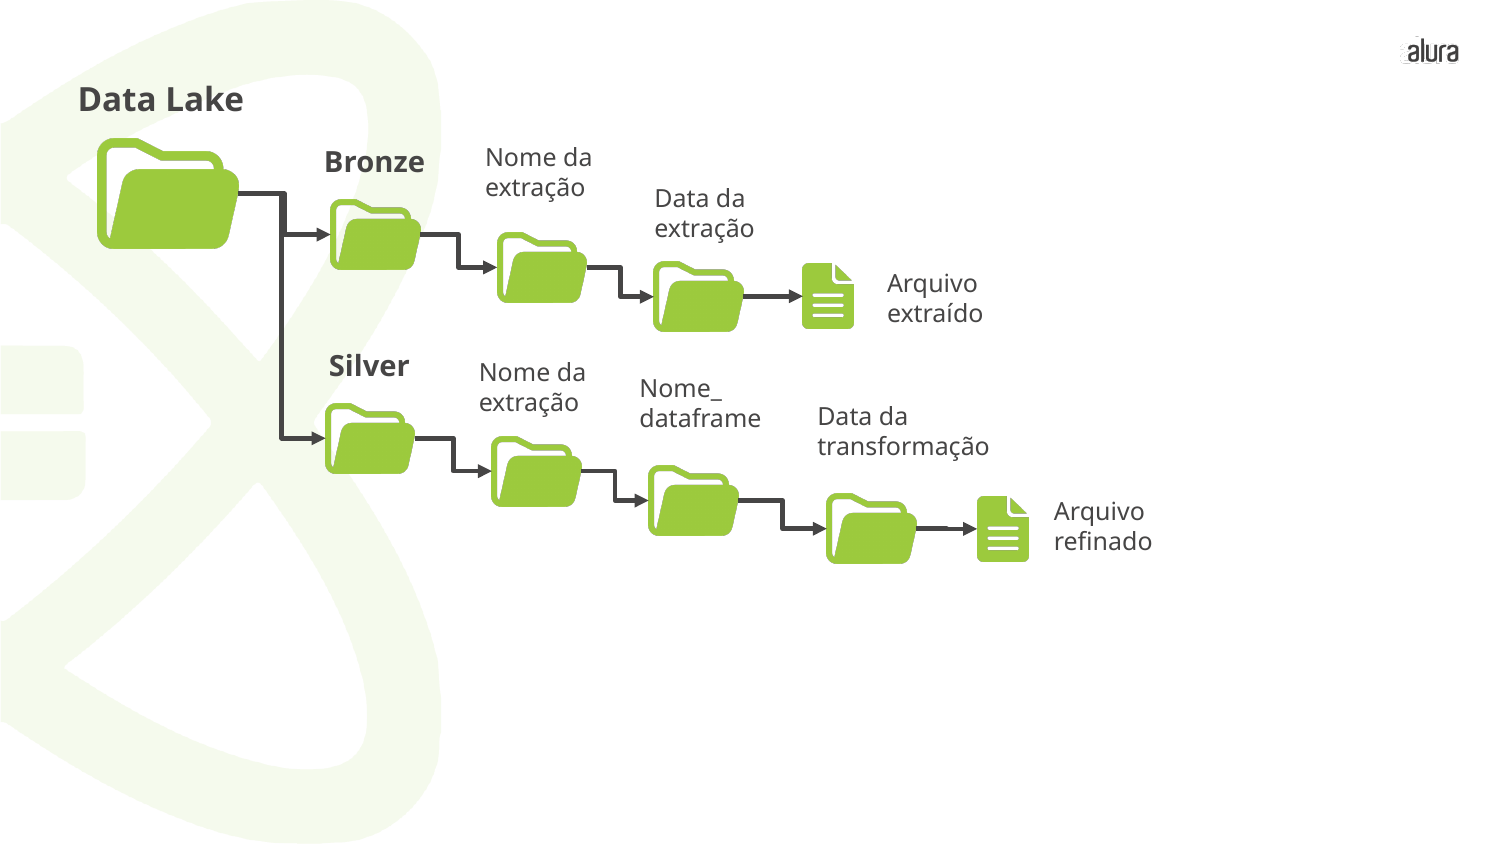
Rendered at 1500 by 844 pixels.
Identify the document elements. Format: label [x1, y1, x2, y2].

text_box [586, 267, 655, 298]
text_box [237, 193, 326, 439]
text_box [414, 437, 493, 472]
text_box [737, 500, 827, 529]
text_box [581, 470, 649, 501]
text_box [326, 193, 331, 235]
text_box [419, 234, 498, 268]
picture [0, 0, 1500, 844]
